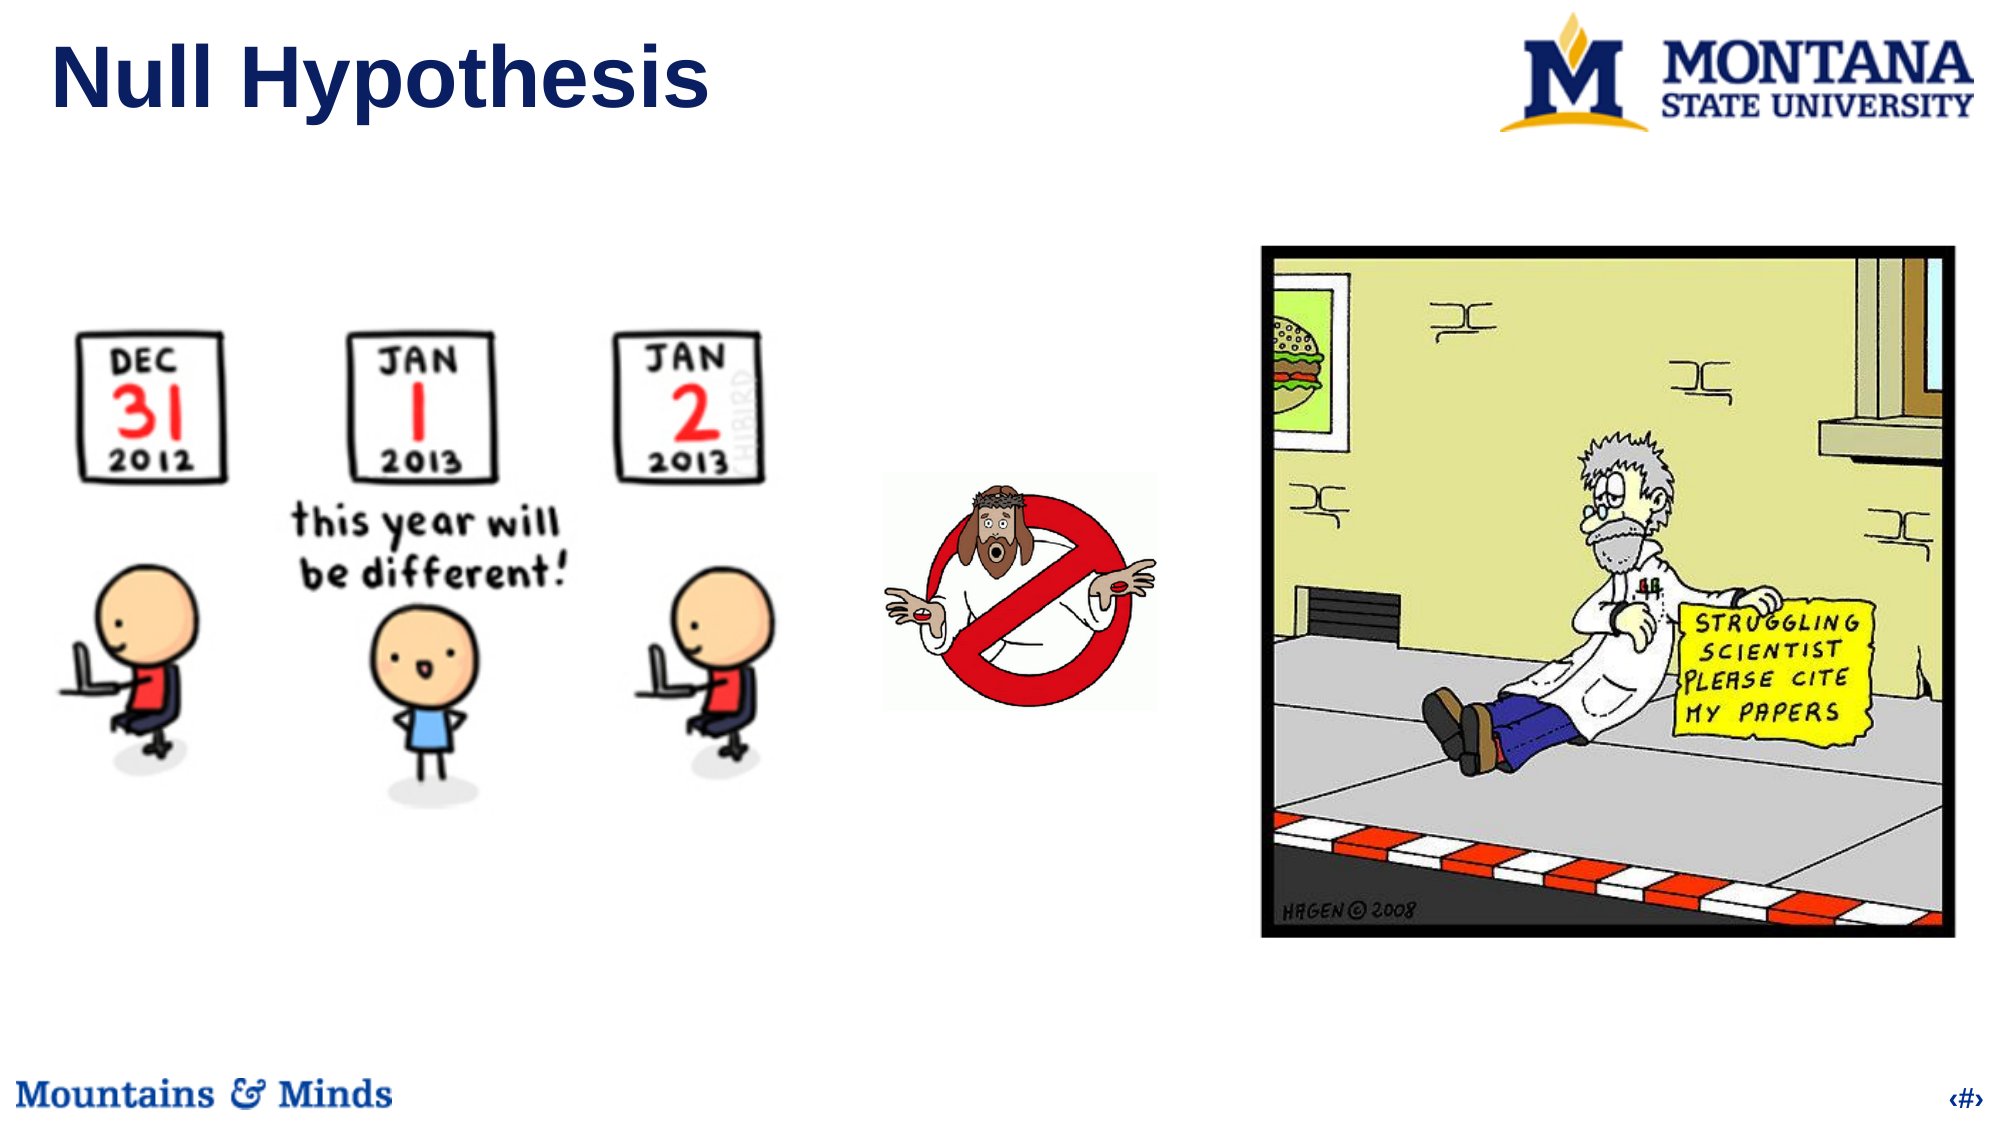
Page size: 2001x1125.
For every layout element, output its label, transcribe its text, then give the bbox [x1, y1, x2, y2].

picture [883, 472, 1157, 712]
picture [1500, 12, 1974, 132]
picture [16, 1078, 392, 1110]
title Null Hypothesis [50, 12, 1500, 133]
picture [1218, 211, 1999, 973]
picture [0, 317, 800, 826]
